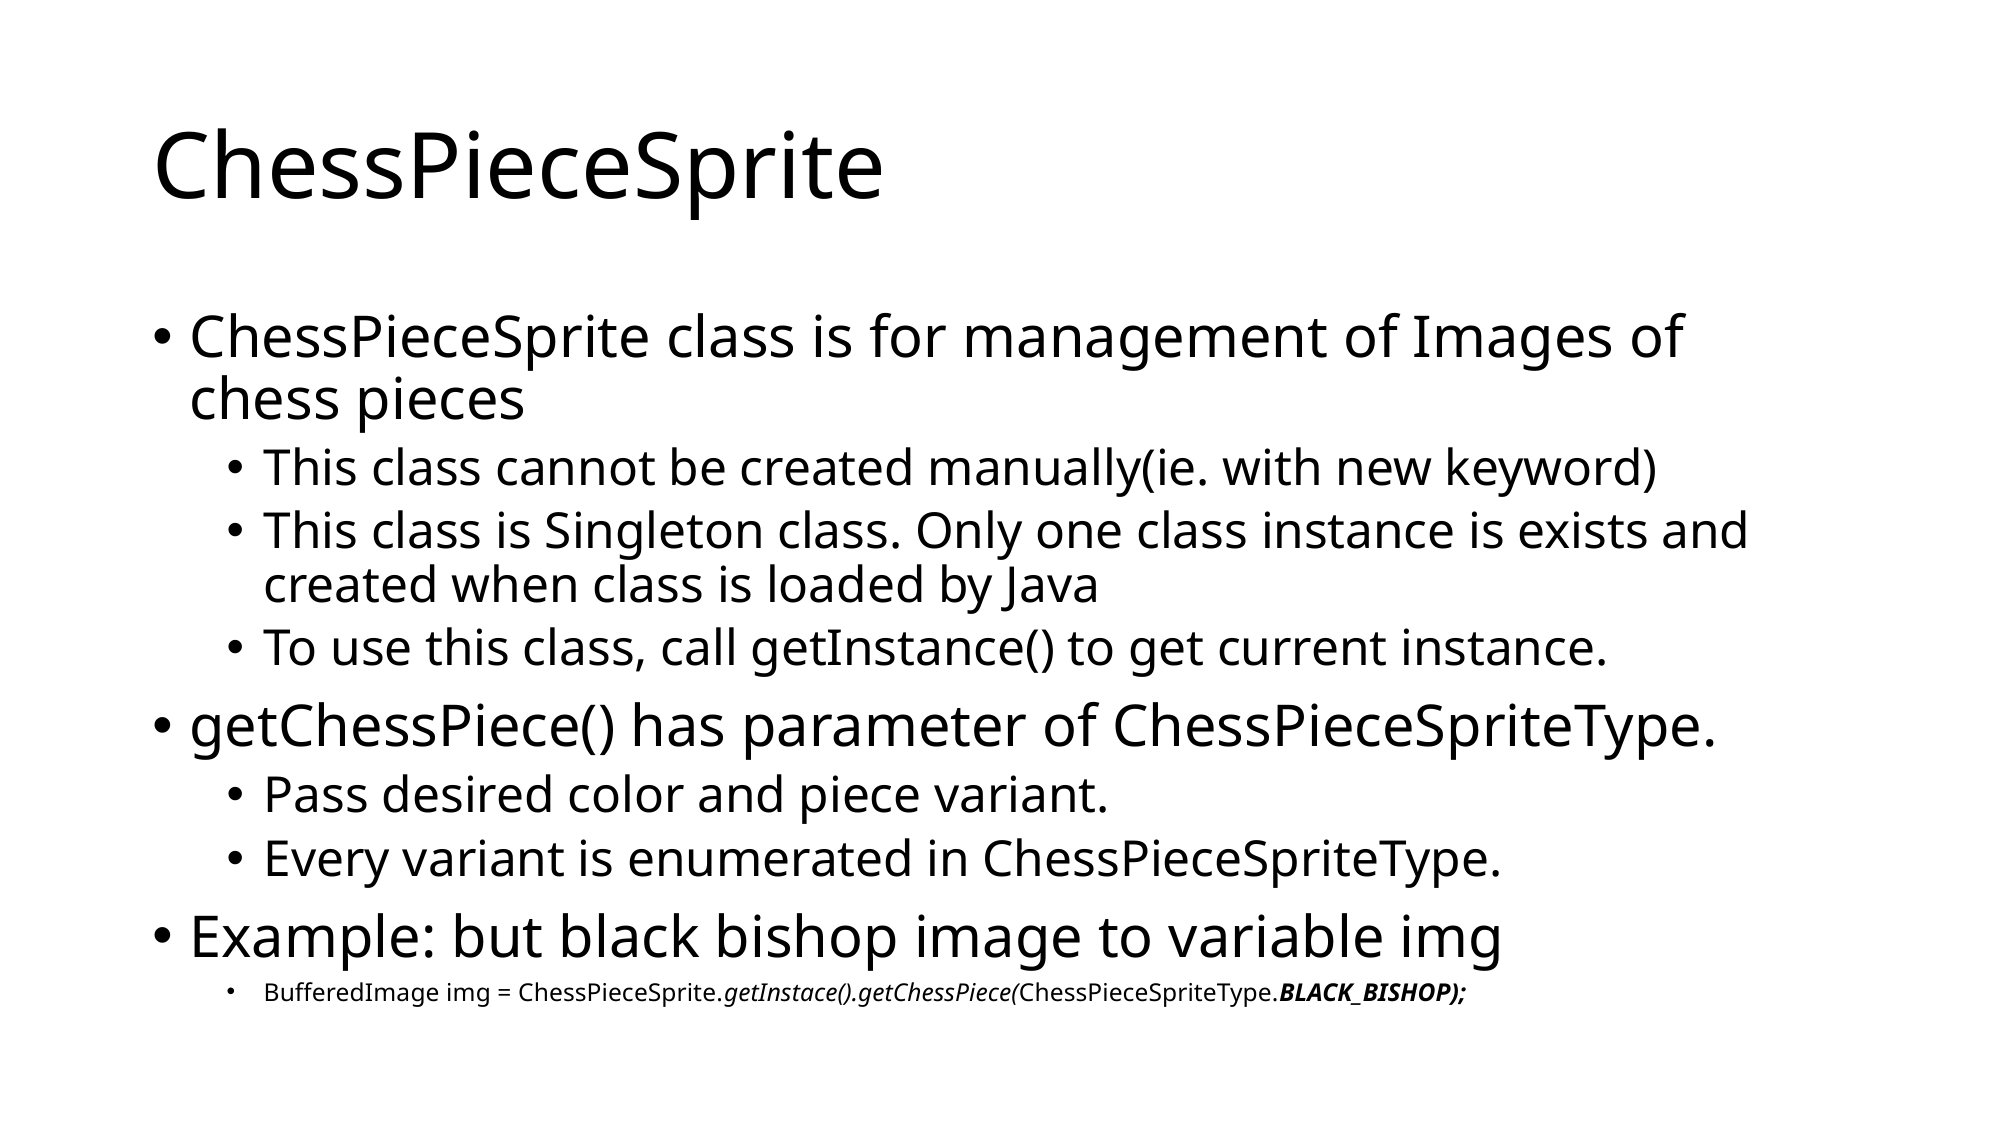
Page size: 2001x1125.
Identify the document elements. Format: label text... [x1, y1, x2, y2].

list ChessPieceSprite class is for management of Images of chess pieces This class cannot be created manually(ie. with new keyword) This class is Singleton class. Only one class instance is exists and created when class is loaded by Java To use this class, call getInstance() to get current instance. getChessPiece() has parameter of ChessPieceSpriteType. Pass desired color and piece variant. Every variant is enumerated in ChessPieceSpriteType. Example: but black bishop image to variable img BufferedImage img = ChessPieceSprite.getInstace().getChessPiece(ChessPieceSpriteType.BLACK_BISHOP); [137, 300, 1863, 1015]
title ChessPieceSprite [137, 59, 1863, 278]
